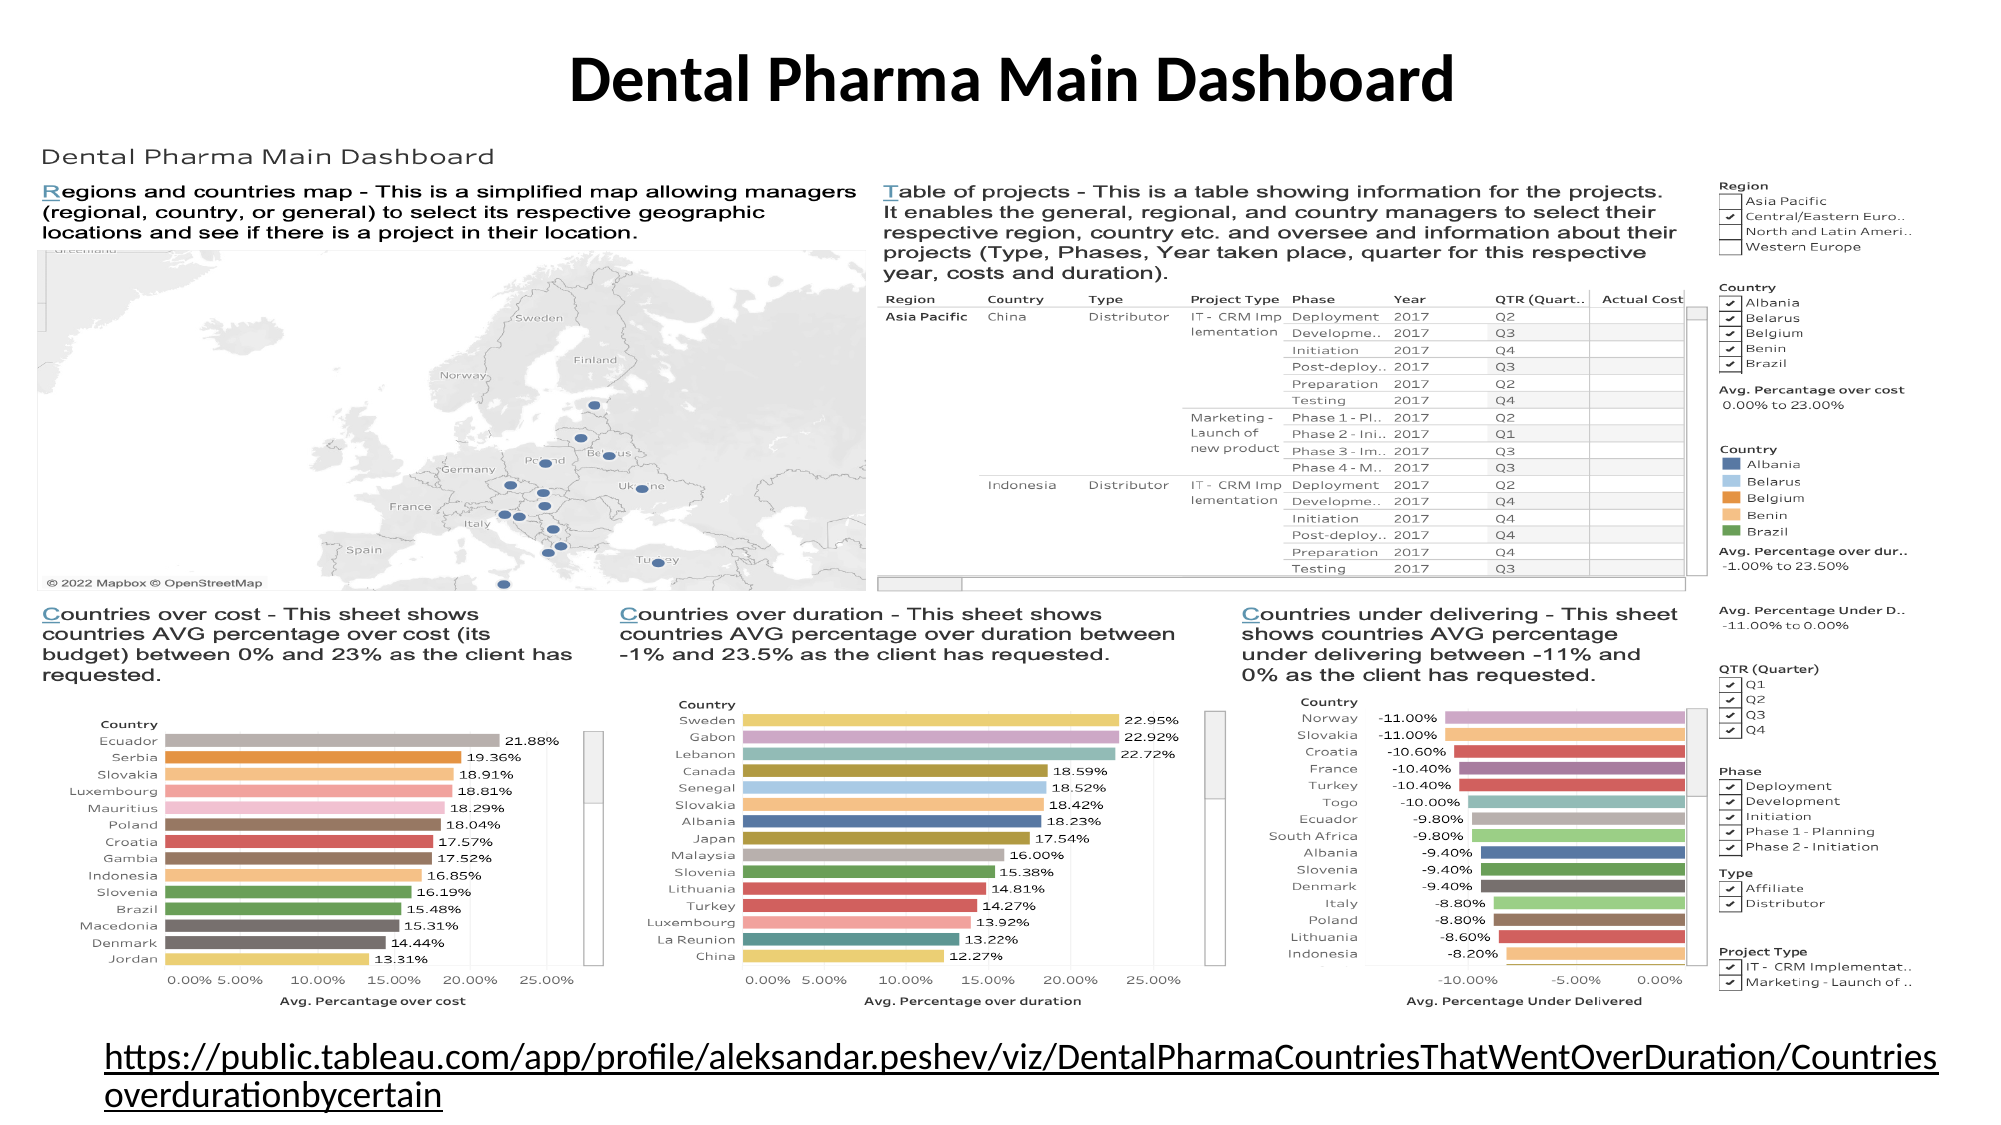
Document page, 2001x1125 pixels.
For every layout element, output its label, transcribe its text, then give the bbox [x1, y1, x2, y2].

text_box Dental Pharma Main Dashboard [554, 26, 1472, 122]
picture [0, 122, 2000, 1025]
text_box https://public.tableau.com/app/profile/aleksandar.peshev/viz/DentalPharmaCountriesThatWentOverDuration/Countriesoverdurationbycertain [89, 1025, 1955, 1125]
